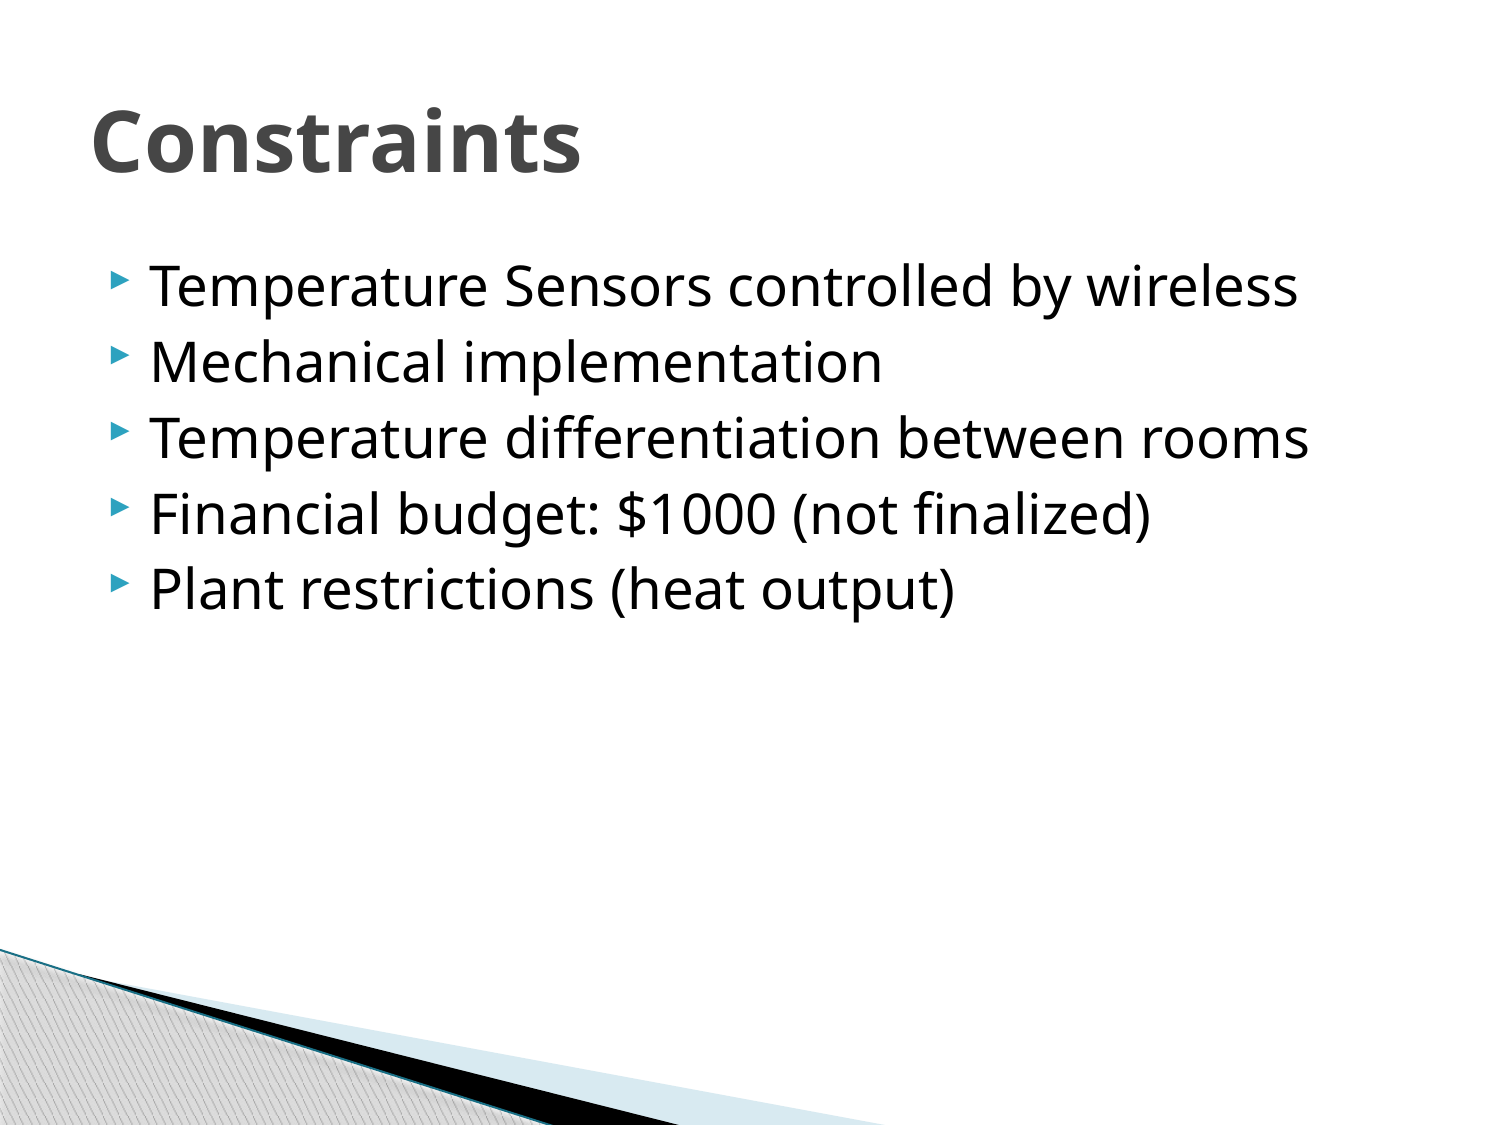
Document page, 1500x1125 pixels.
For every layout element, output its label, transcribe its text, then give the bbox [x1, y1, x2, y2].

title Constraints [75, 45, 1425, 233]
list Temperature Sensors controlled by wireless Mechanical implementation Temperature differentiation between rooms Financial budget: $1000 (not finalized) Plant restrictions (heat output) [75, 243, 1425, 986]
